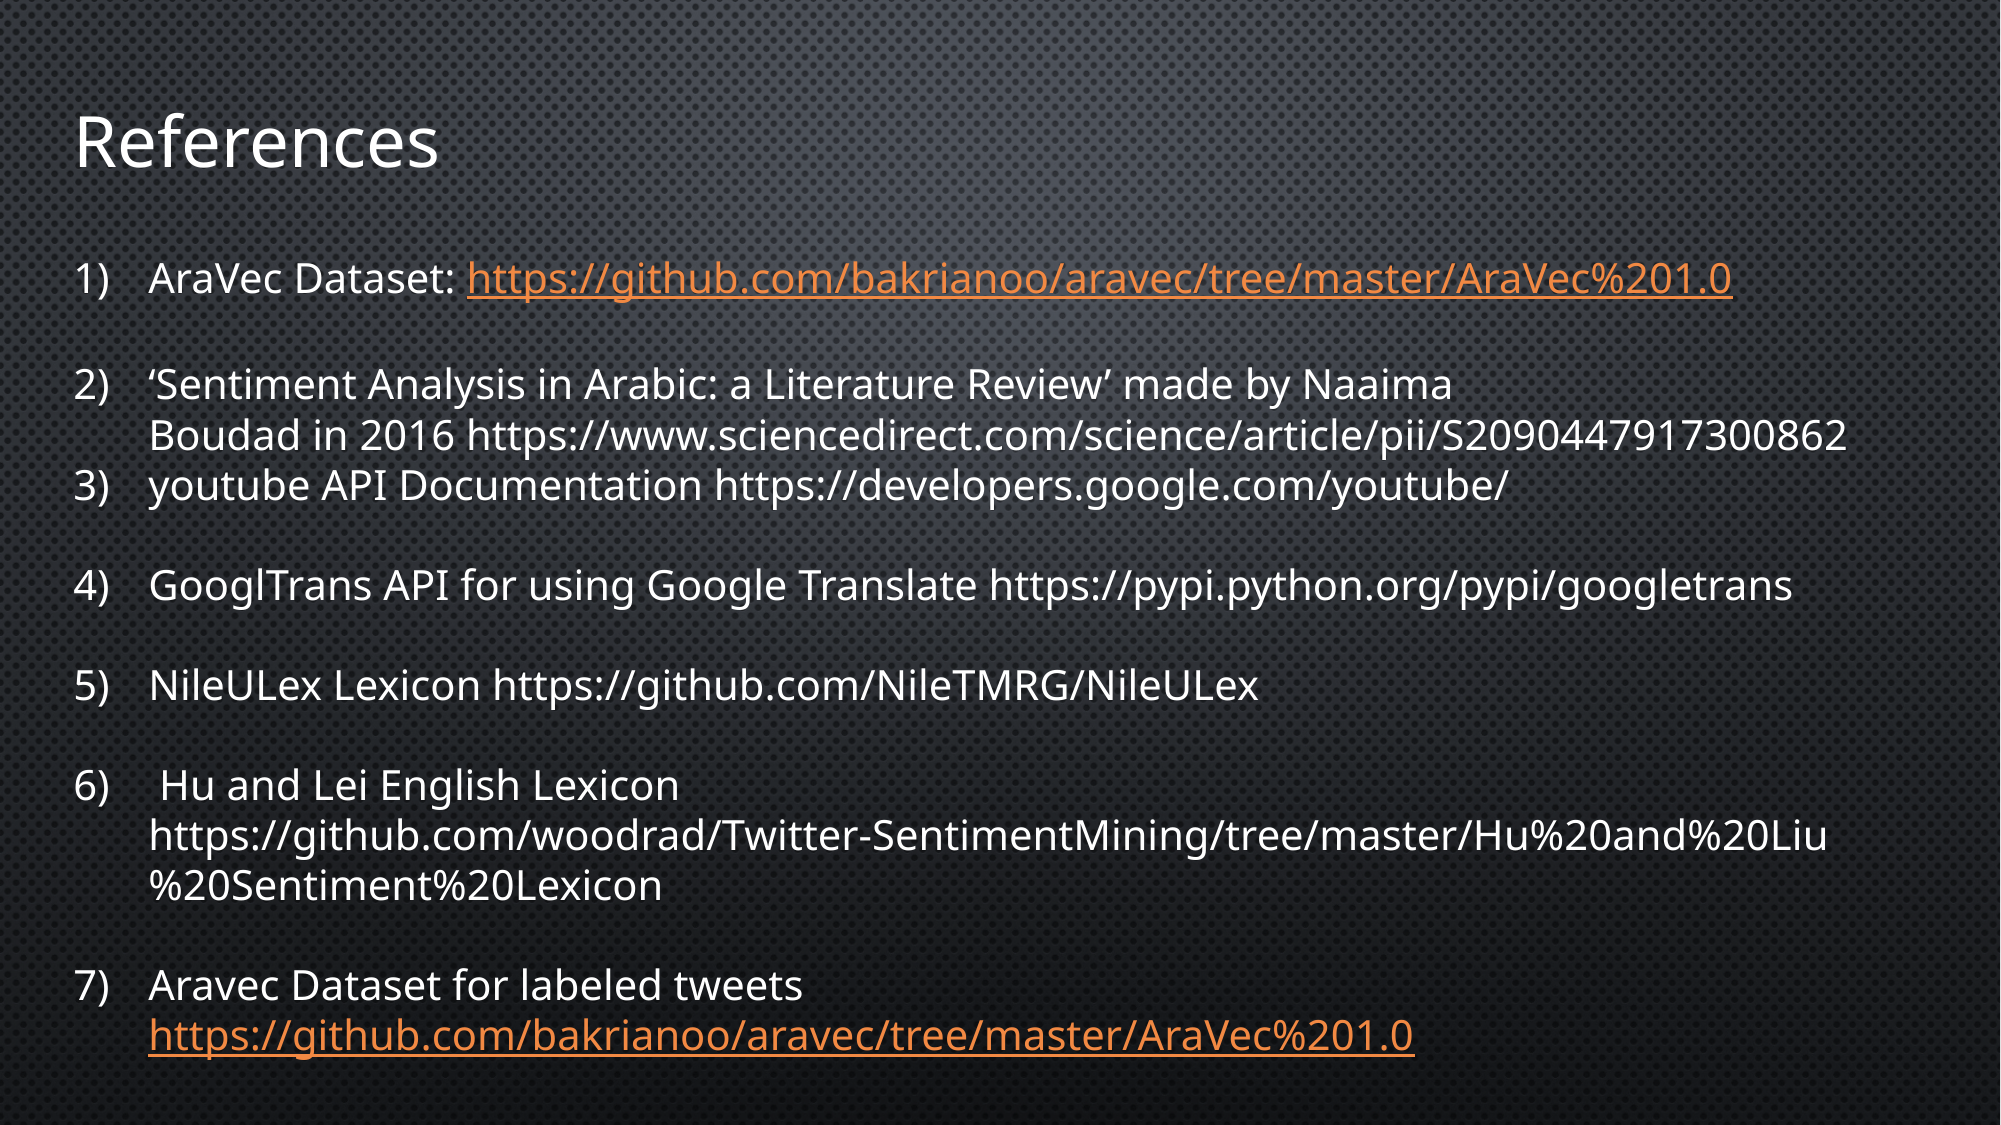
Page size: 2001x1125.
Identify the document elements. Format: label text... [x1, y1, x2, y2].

text_box References AraVec Dataset: https://github.com/bakrianoo/aravec/tree/master/AraVec%201.0 ‘Sentiment Analysis in Arabic: a Literature Review’ made by Naaima Boudad in 2016 https://www.sciencedirect.com/science/article/pii/S2090447917300862 youtube API Documentation https://developers.google.com/youtube/ GooglTrans API for using Google Translate https://pypi.python.org/pypi/googletrans NileULex Lexicon https://github.com/NileTMRG/NileULex Hu and Lei English Lexicon https://github.com/woodrad/Twitter-SentimentMining/tree/master/Hu%20and%20Liu%20Sentiment%20Lexicon Aravec Dataset for labeled tweets https://github.com/bakrianoo/aravec/tree/master/AraVec%201.0 [58, 89, 1929, 1125]
